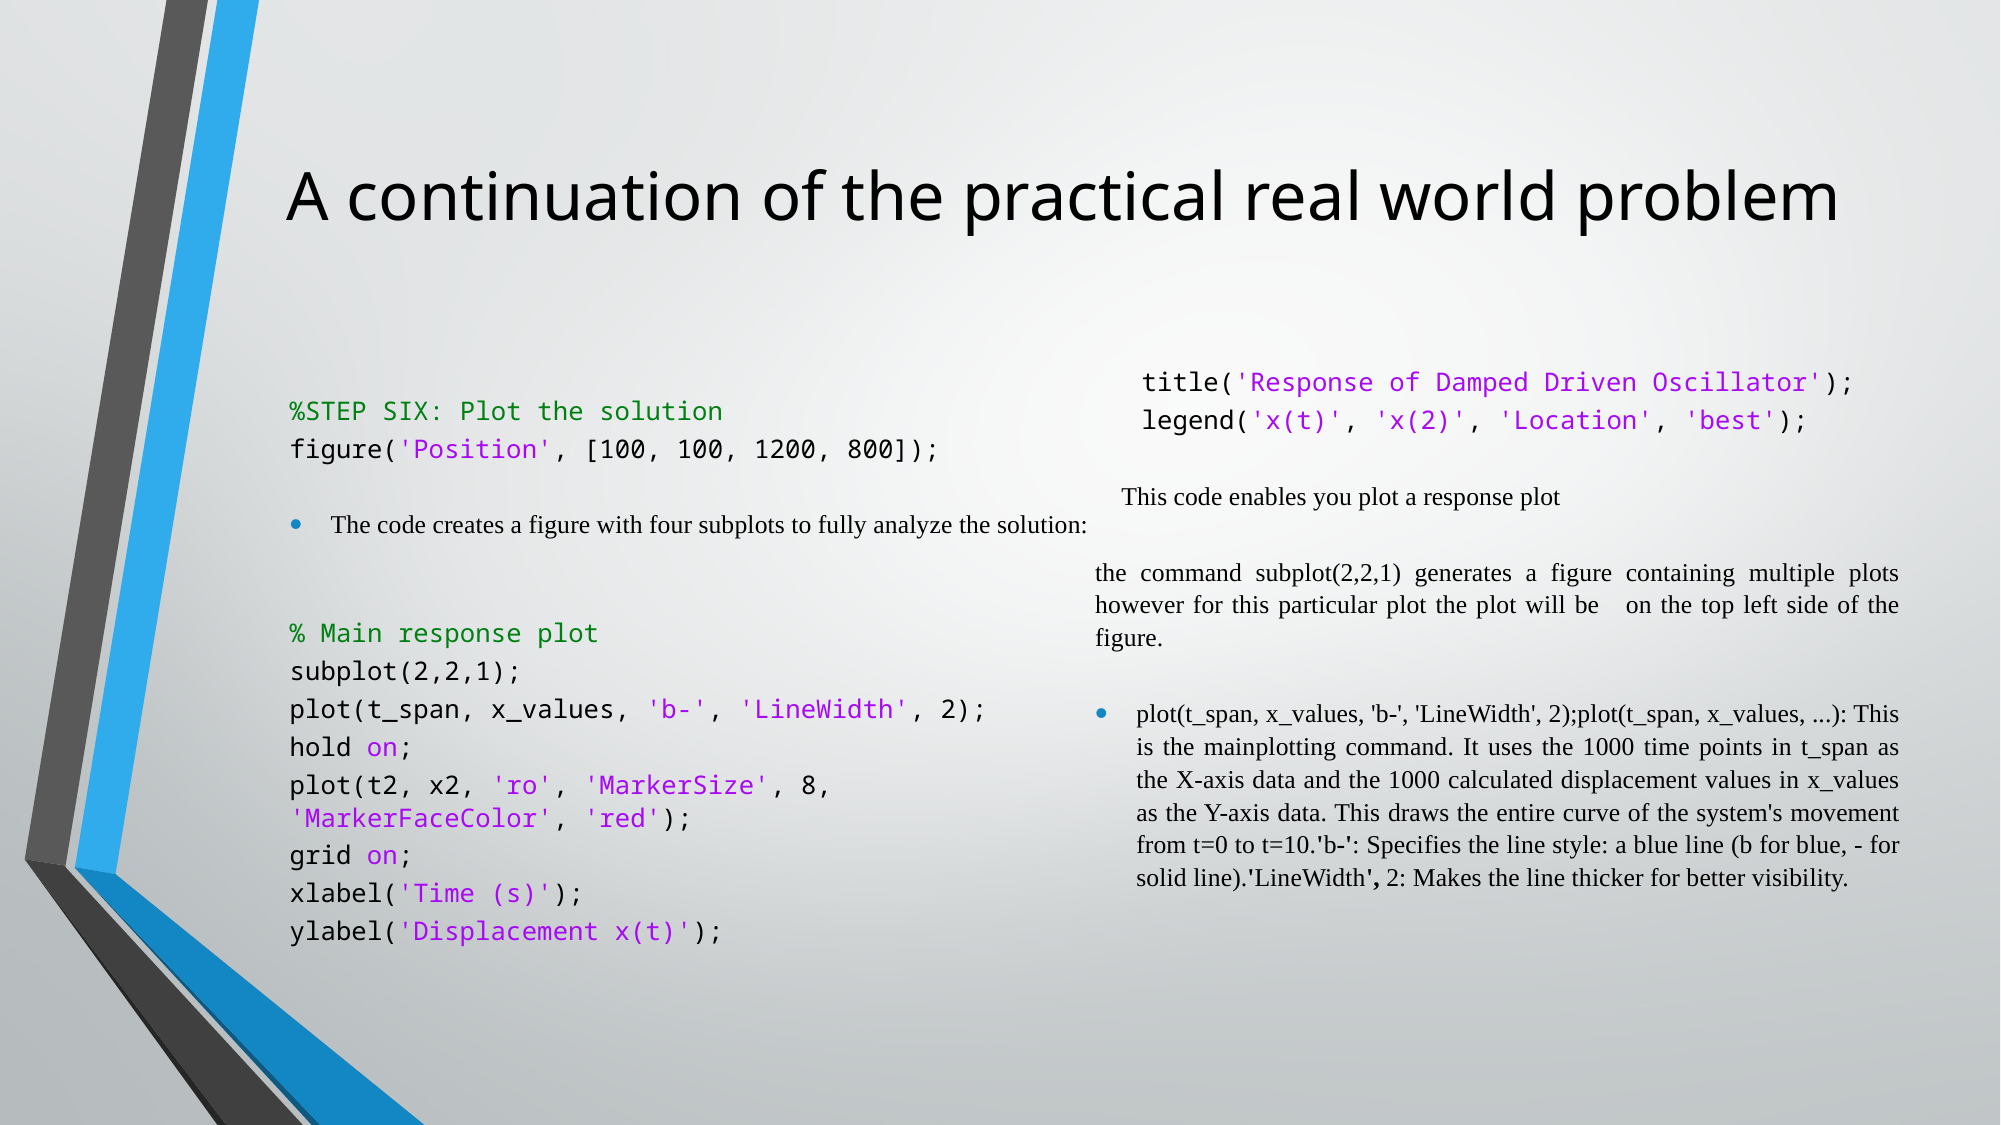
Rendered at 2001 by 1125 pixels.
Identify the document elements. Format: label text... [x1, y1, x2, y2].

list %STEP SIX: Plot the solution figure('Position', [100, 100, 1200, 800]); The code creates a figure with four subplots to fully analyze the solution: % Main response plot subplot(2,2,1); plot(t_span, x_values, 'b-', 'LineWidth', 2); hold on; plot(t2, x2, 'ro', 'MarkerSize', 8, 'MarkerFaceColor', 'red'); grid on; xlabel('Time (s)'); ylabel('Displacement x(t)'); title('Response of Damped Driven Oscillator'); legend('x(t)', 'x(2)', 'Location', 'best'); This code enables you plot a response plot the command subplot(2,2,1) generates a figure containing multiple plots however for this particular plot the plot will be on the top left side of the figure. plot(t_span, x_values, 'b-', 'LineWidth', 2);plot(t_span, x_values, ...): This is the mainplotting command. It uses the 1000 time points in t_span as the X-axis data and the 1000 calculated displacement values in x_values as the Y-axis data. This draws the entire curve of the system's movement from t=0 to t=10.'b-': Specifies the line style: a blue line (b for blue, - for solid line).'LineWidth', 2: Makes the line thicker for better visibility. [274, 354, 1916, 955]
title A continuation of the practical real world problem [243, 112, 1887, 276]
